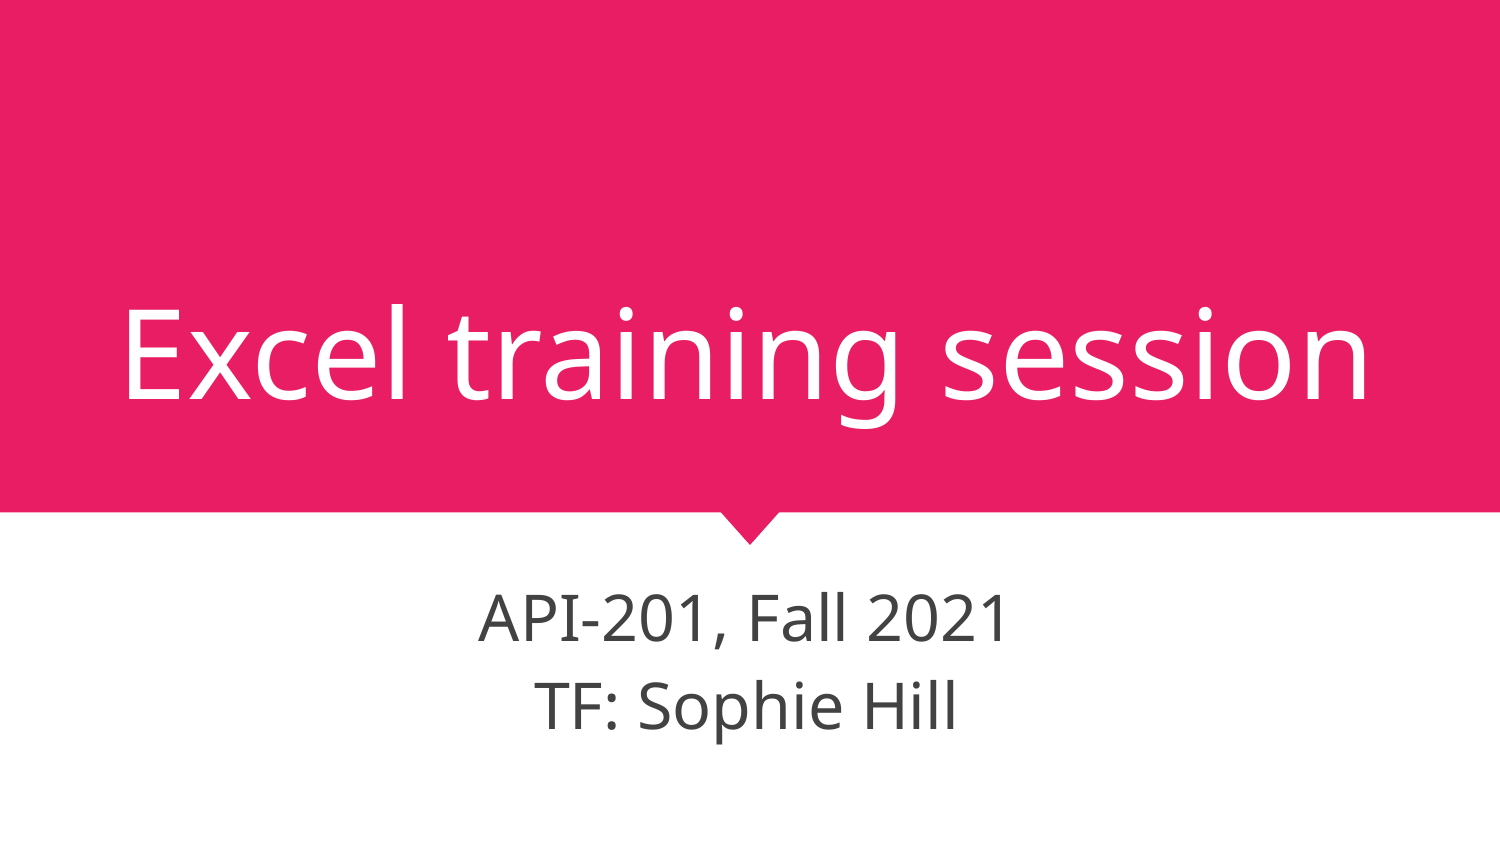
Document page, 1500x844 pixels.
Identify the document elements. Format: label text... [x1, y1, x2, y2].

subtitle API-201, Fall 2021 TF: Sophie Hill [67, 557, 1427, 765]
title Excel training session [67, 105, 1427, 452]
